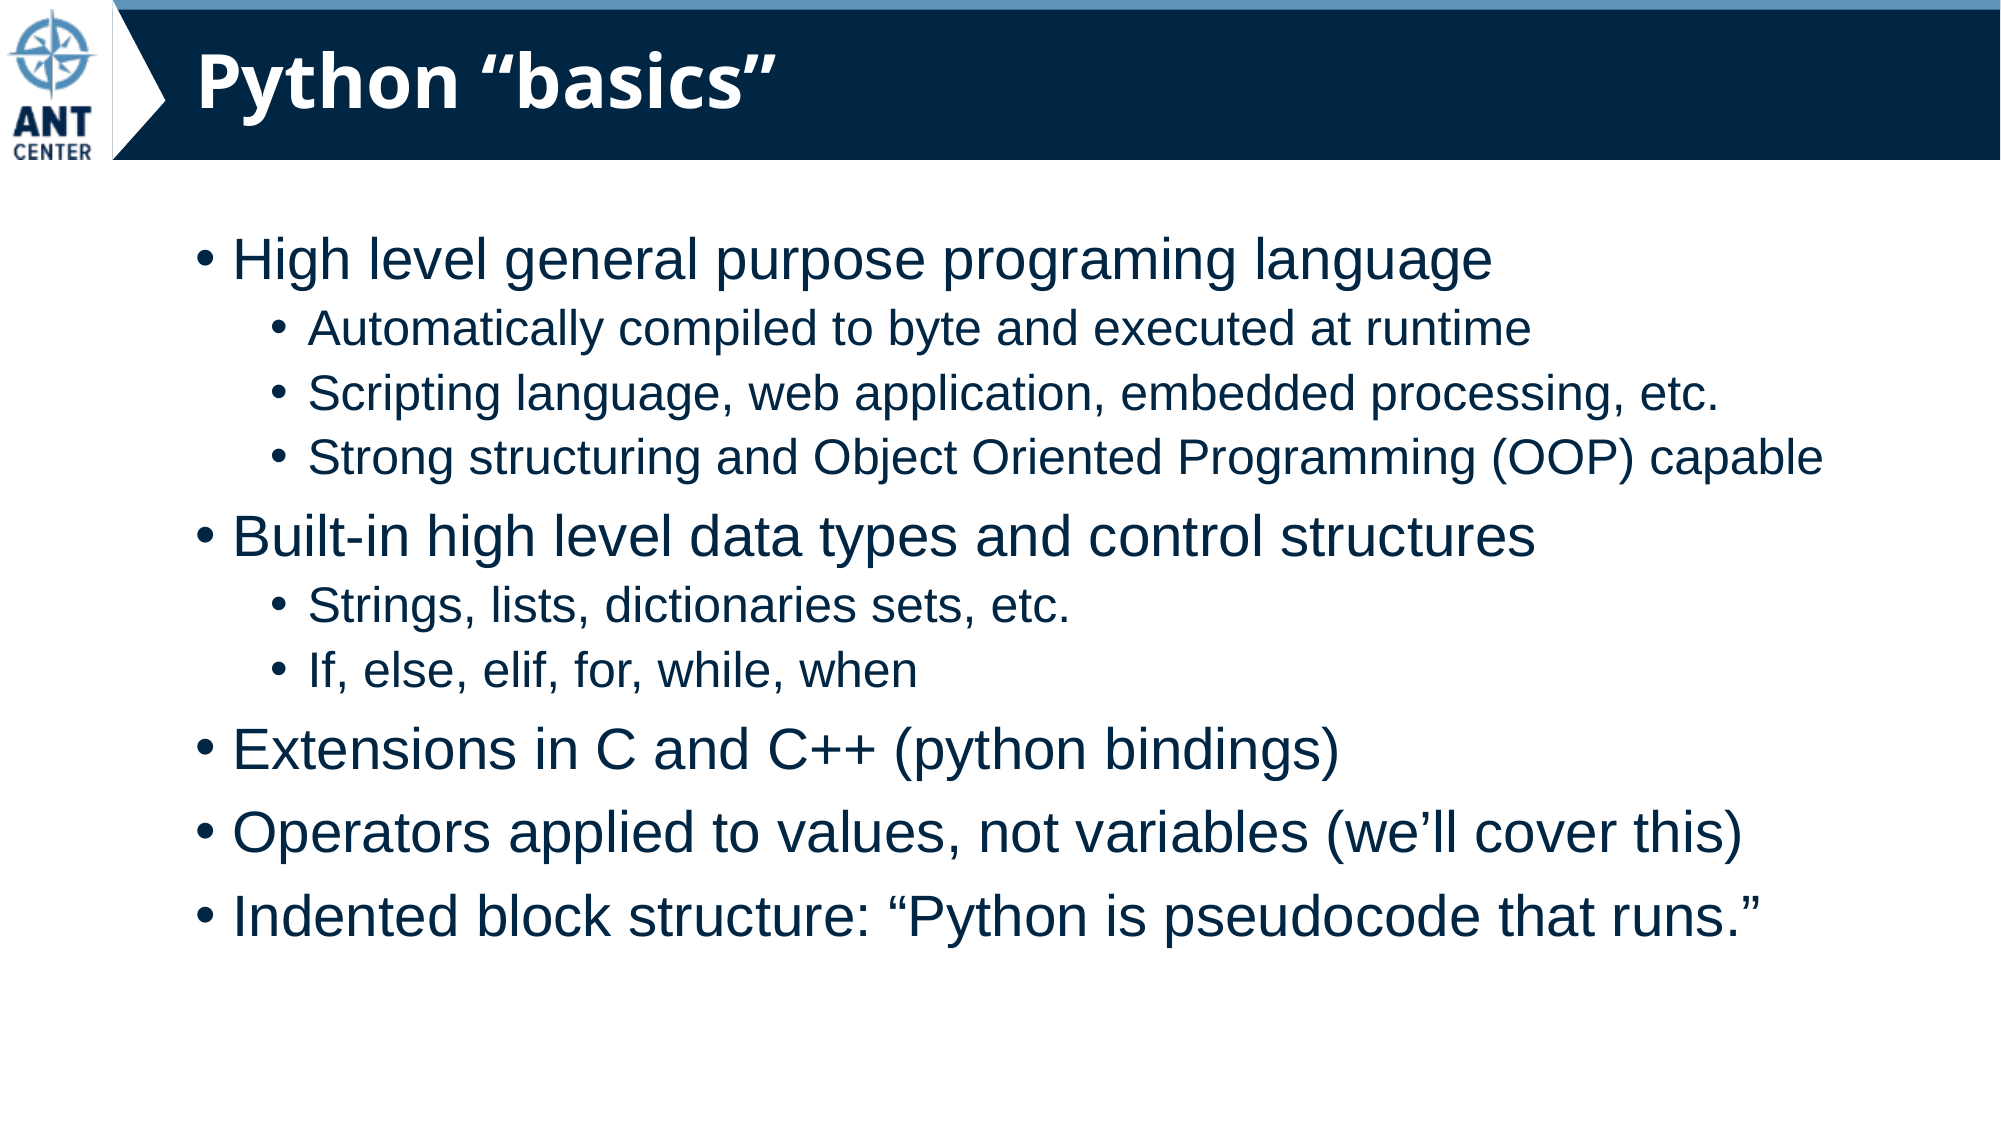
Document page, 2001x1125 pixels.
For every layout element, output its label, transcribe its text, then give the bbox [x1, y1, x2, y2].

list High level general purpose programing language Automatically compiled to byte and executed at runtime Scripting language, web application, embedded processing, etc. Strong structuring and Object Oriented Programming (OOP) capable Built-in high level data types and control structures Strings, lists, dictionaries sets, etc. If, else, elif, for, while, when Extensions in C and C++ (python bindings) Operators applied to values, not variables (we’ll cover this) Indented block structure: “Python is pseudocode that runs.” [180, 221, 1931, 1009]
title Python “basics” [180, 18, 1931, 151]
picture [7, 9, 98, 160]
